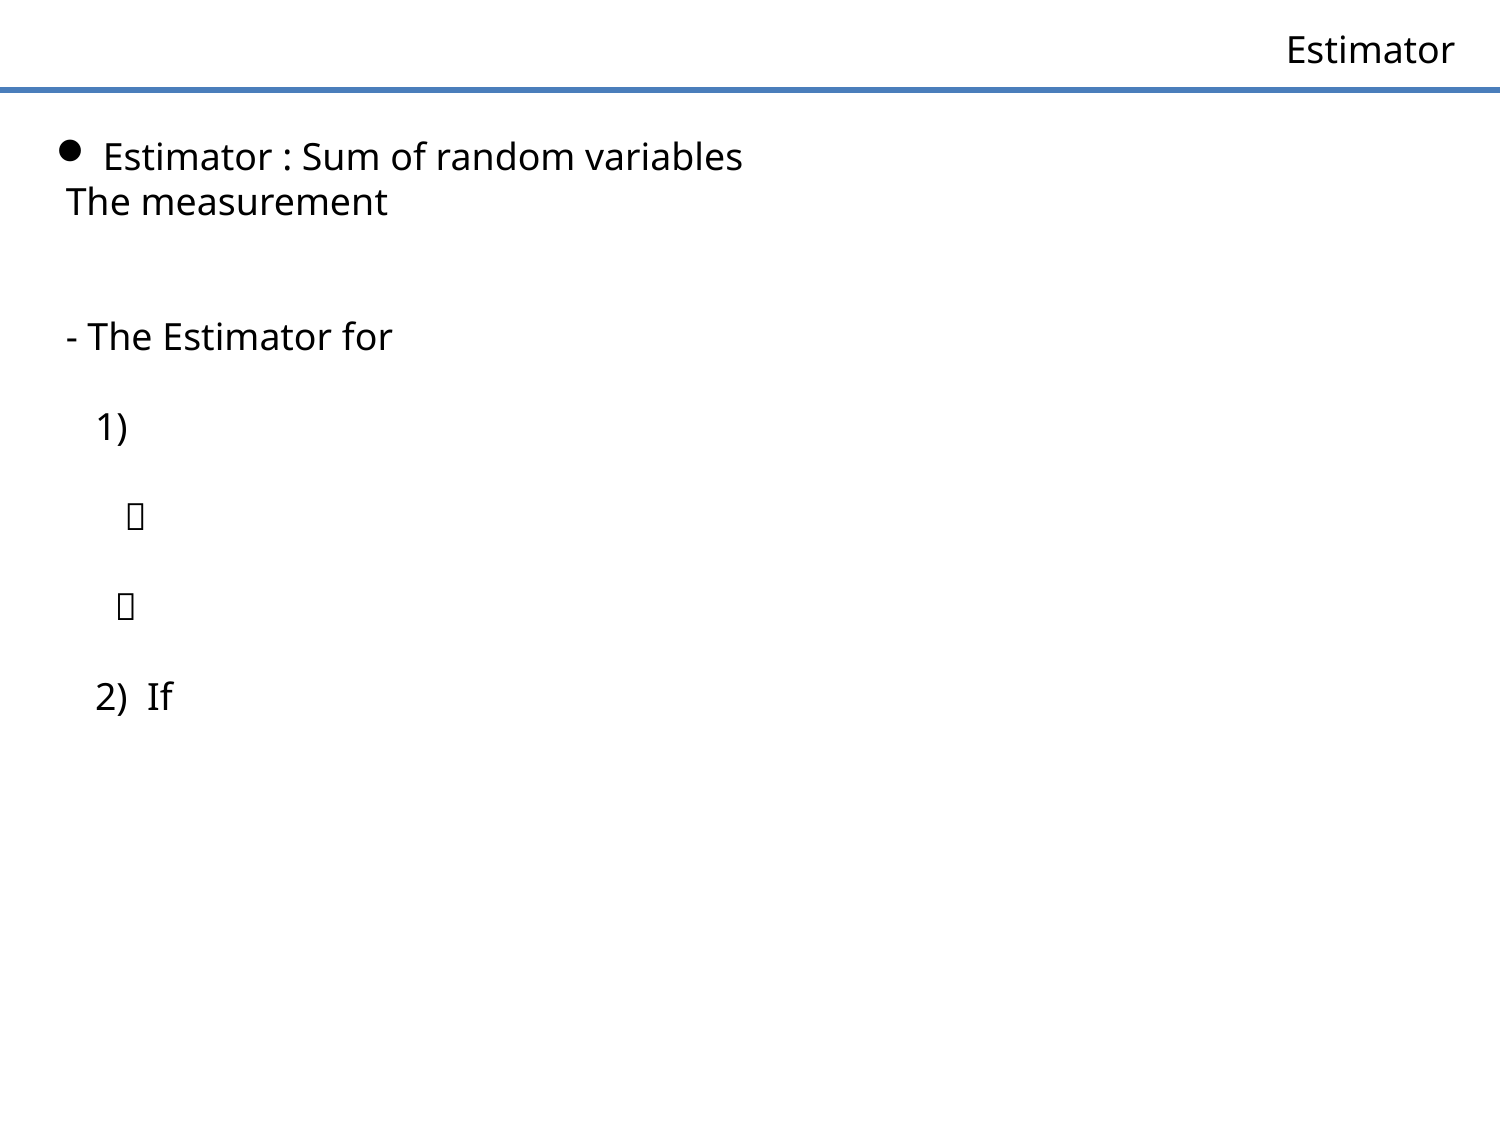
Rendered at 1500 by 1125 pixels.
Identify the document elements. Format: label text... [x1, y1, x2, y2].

text_box Estimator [1271, 19, 1471, 79]
